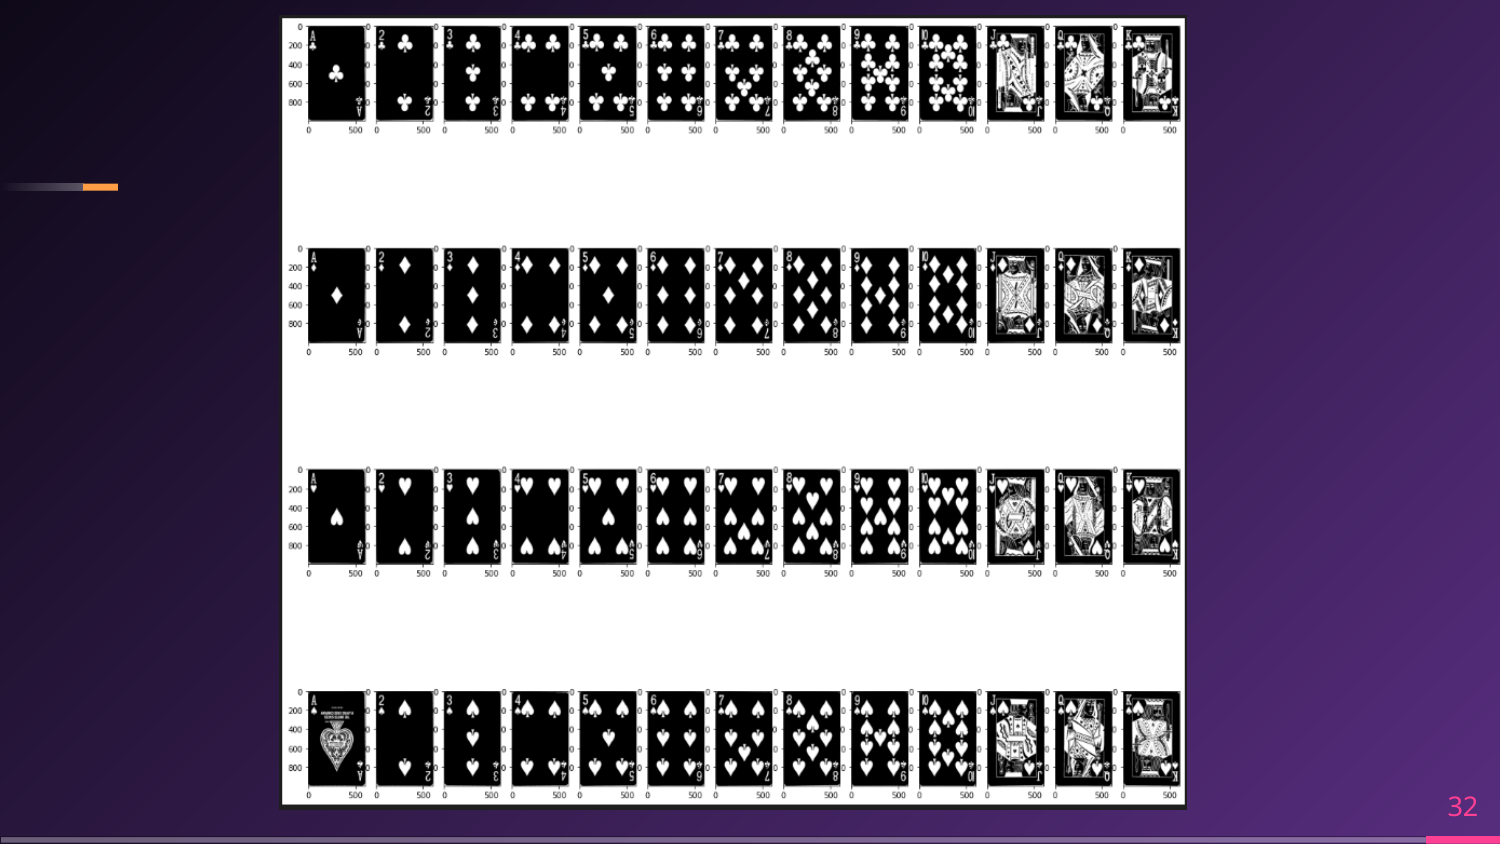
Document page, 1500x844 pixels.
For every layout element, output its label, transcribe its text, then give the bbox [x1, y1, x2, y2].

slide_number ‹#› [1426, 779, 1500, 835]
picture [278, 15, 1187, 811]
